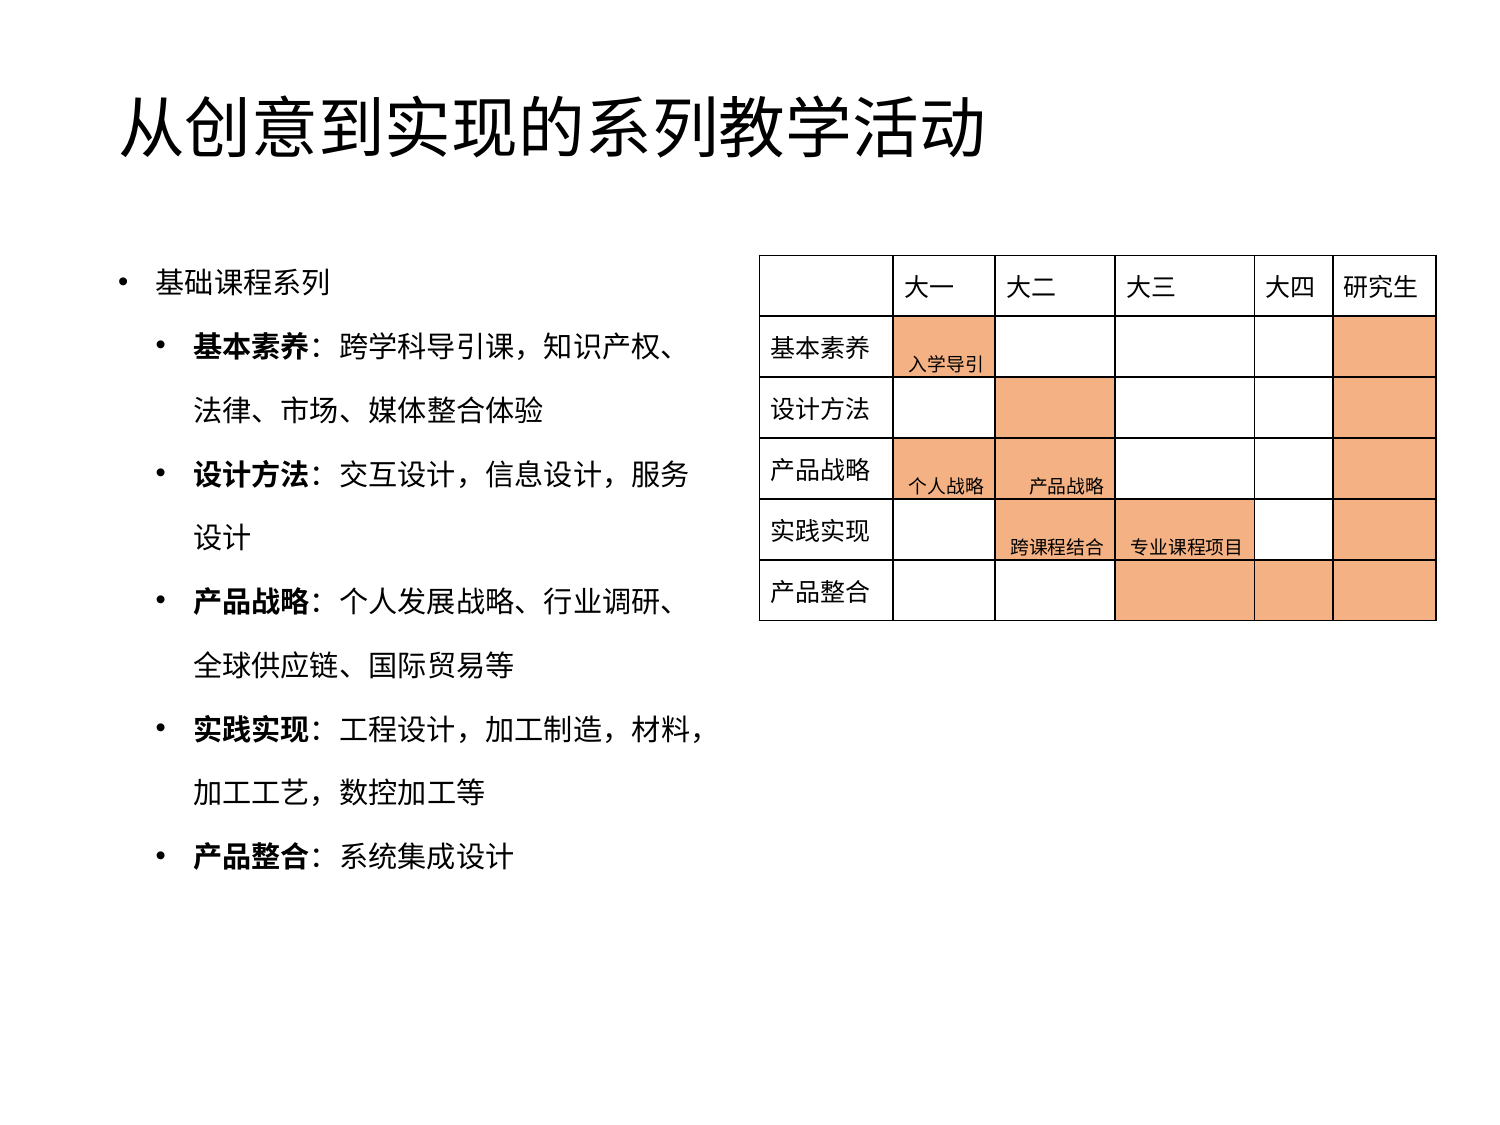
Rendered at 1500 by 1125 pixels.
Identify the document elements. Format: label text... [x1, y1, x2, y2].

table_cell [894, 378, 994, 437]
table_cell [1334, 439, 1435, 498]
table_header 大三 [1116, 256, 1254, 315]
table_cell 入学导引 [894, 317, 994, 376]
table_cell 产品战略 [760, 439, 892, 498]
table_cell [1255, 561, 1332, 620]
table_cell 基本素养 [760, 317, 892, 376]
table_cell [894, 500, 994, 559]
table_cell 产品整合 [760, 561, 892, 620]
table_cell [1255, 378, 1332, 437]
table_cell 实践实现 [760, 500, 892, 559]
table_cell [1255, 439, 1332, 498]
table_cell [1116, 439, 1254, 498]
table_cell [1334, 500, 1435, 559]
table_cell [1334, 378, 1435, 437]
table_cell [1334, 561, 1435, 620]
table_cell 设计方法 [760, 378, 892, 437]
list 基础课程系列 基本素养：跨学科导引课，知识产权、法律、市场、媒体整合体验 设计方法：交互设计，信息设计，服务设计 产品战略：个人发展战略、行业调研、全球供应链、国际贸易等 实践实现：工程设计，加工制造，材料，加工工艺，数控加工等 产品整合：系统集成设计 [103, 230, 713, 1014]
table_header 大一 [894, 256, 994, 315]
table_header 大二 [996, 256, 1114, 315]
table_header 大四 [1255, 256, 1332, 315]
table_cell [1116, 561, 1254, 620]
table_cell 专业课程项目 [1116, 500, 1254, 559]
table_cell [1116, 378, 1254, 437]
table_cell [996, 317, 1114, 376]
table_cell [996, 561, 1114, 620]
table_cell 跨课程结合 [996, 500, 1114, 559]
table_cell [1334, 317, 1435, 376]
table_cell [1116, 317, 1254, 376]
table_cell [996, 378, 1114, 437]
table_cell 个人战略 [894, 439, 994, 498]
table_cell 产品战略 [996, 439, 1114, 498]
table_header 研究生 [1334, 256, 1435, 315]
table_cell [894, 561, 994, 620]
title 从创意到实现的系列教学活动 [103, 59, 1397, 202]
table_header [760, 256, 892, 315]
table_cell [1255, 500, 1332, 559]
table_cell [1255, 317, 1332, 376]
